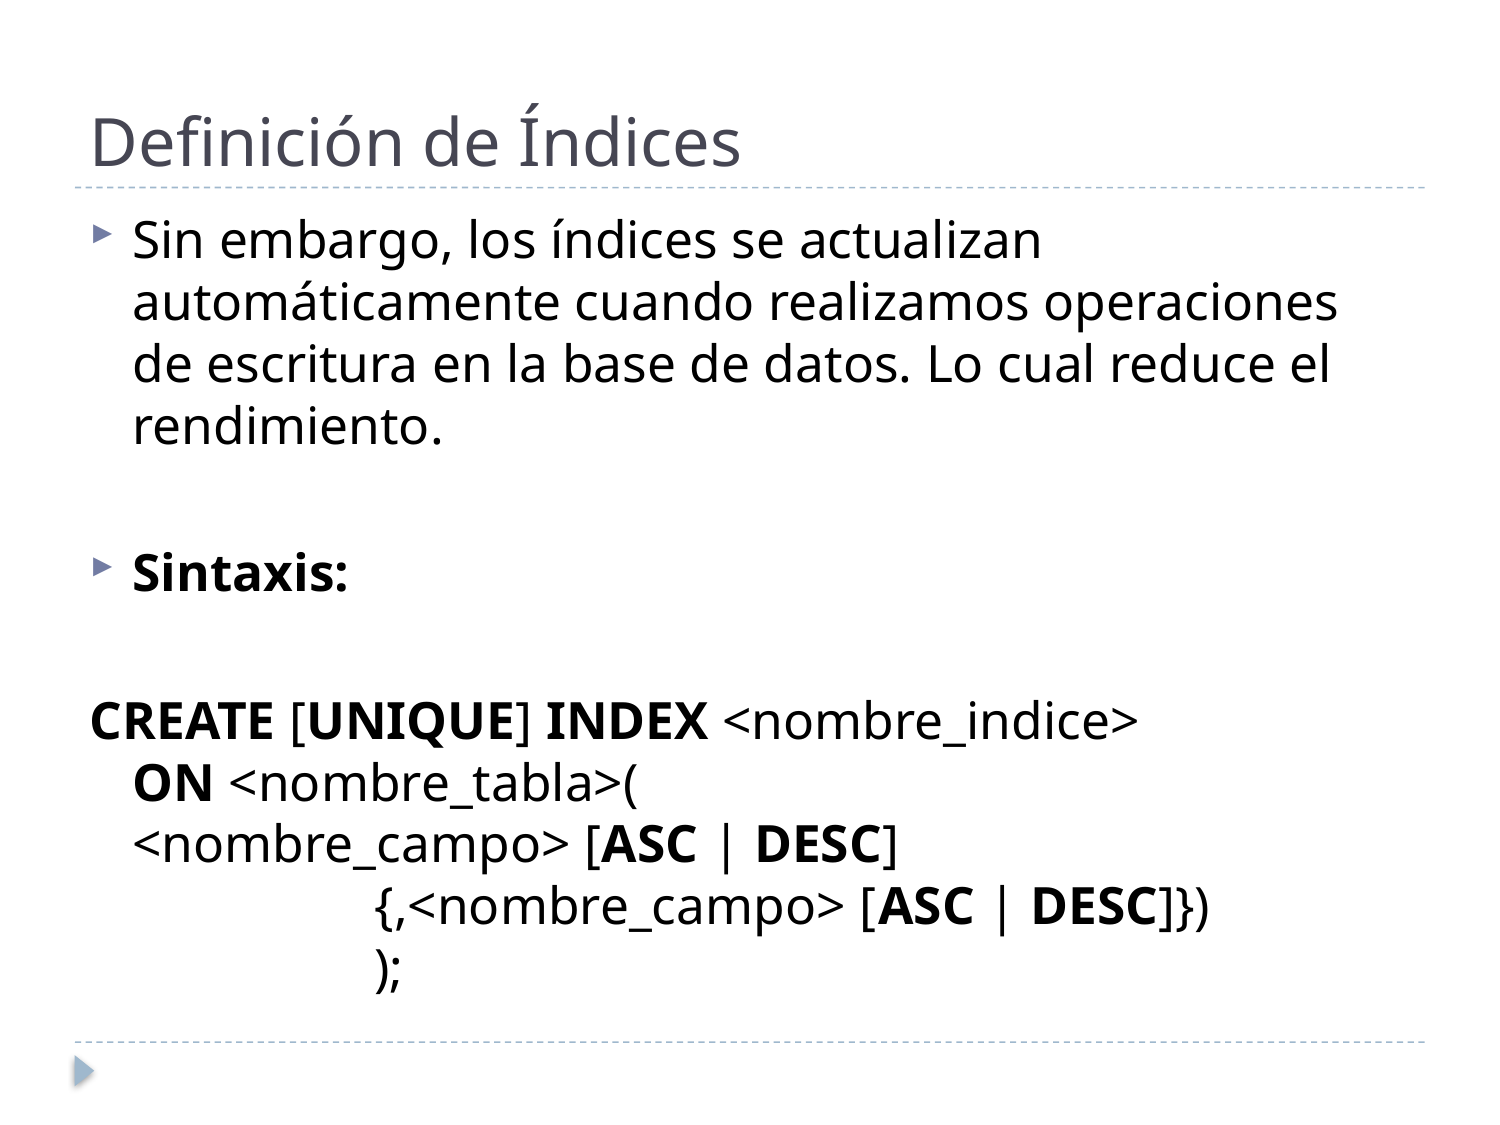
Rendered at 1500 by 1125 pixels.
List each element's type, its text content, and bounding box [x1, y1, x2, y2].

list Sin embargo, los índices se actualizan automáticamente cuando realizamos operaciones de escritura en la base de datos. Lo cual reduce el rendimiento. Sintaxis: CREATE [UNIQUE] INDEX <nombre_indice> ON <nombre_tabla>( <nombre_campo> [ASC | DESC] {,<nombre_campo> [ASC | DESC]}) ); [75, 200, 1425, 1010]
title Definición de Índices [75, 24, 1425, 188]
